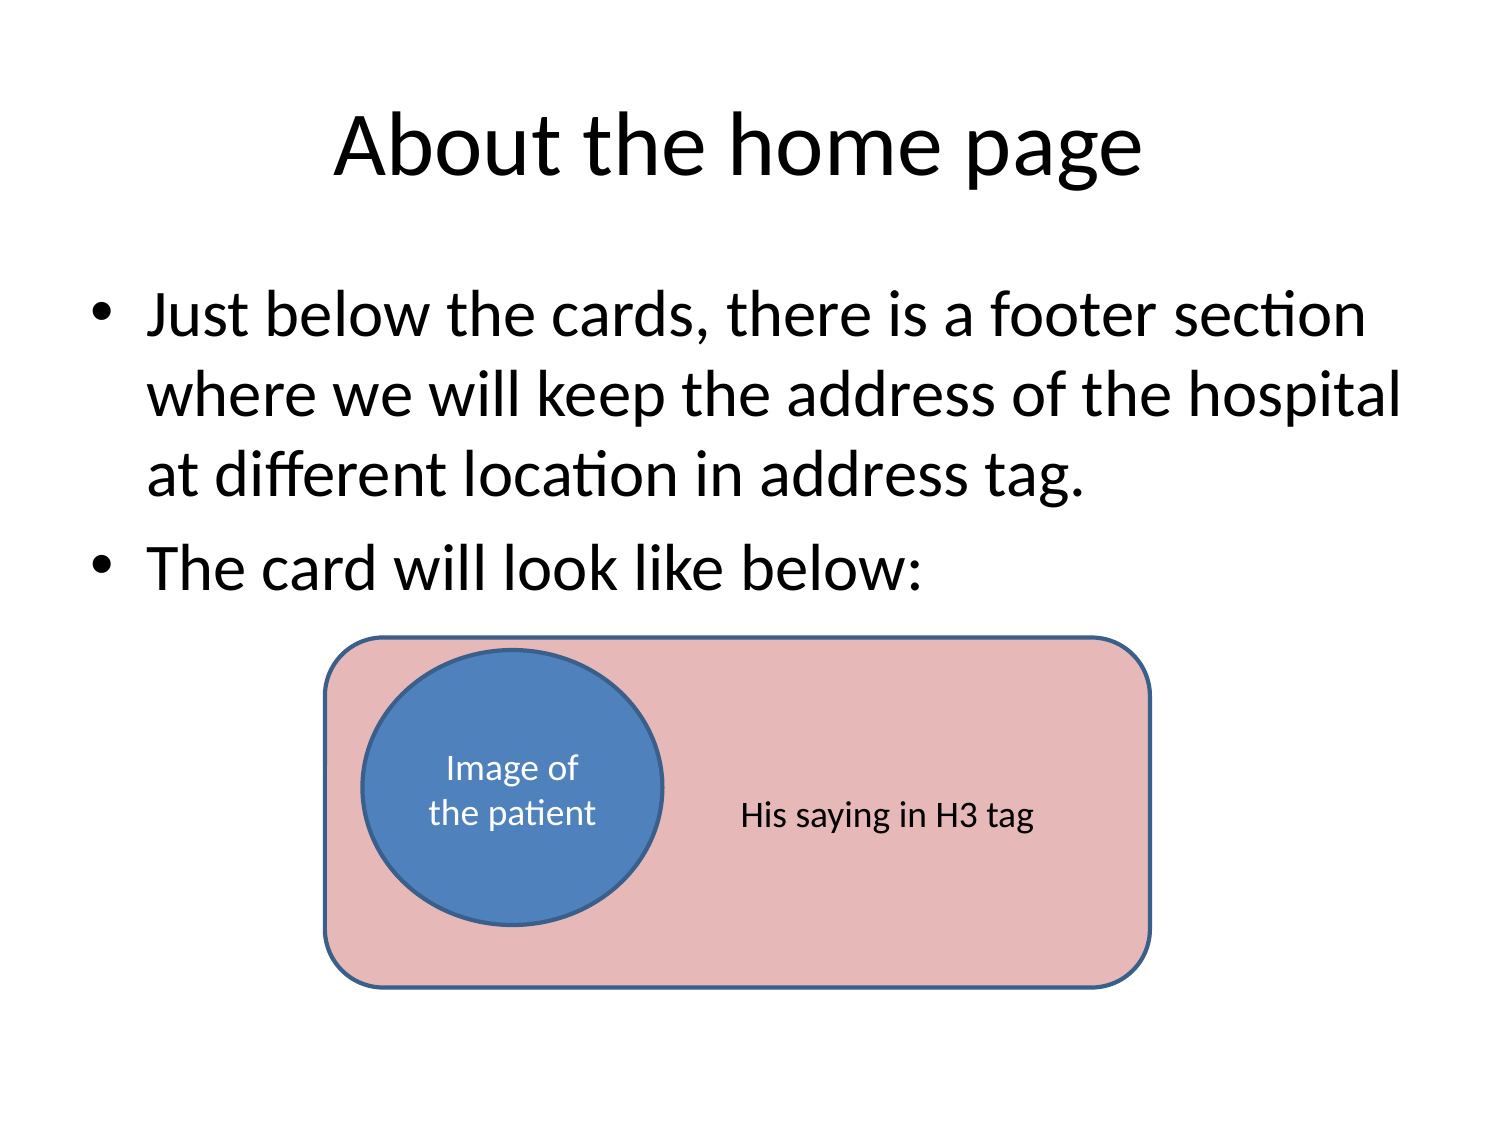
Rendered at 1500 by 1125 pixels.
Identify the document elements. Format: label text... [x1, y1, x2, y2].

text_box His saying in H3 tag [322, 635, 1153, 990]
text_box Image of the patient [360, 647, 665, 928]
title About the home page [75, 45, 1425, 233]
list Just below the cards, there is a footer section where we will keep the address of the hospital at different location in address tag. The card will look like below: [75, 262, 1425, 1005]
